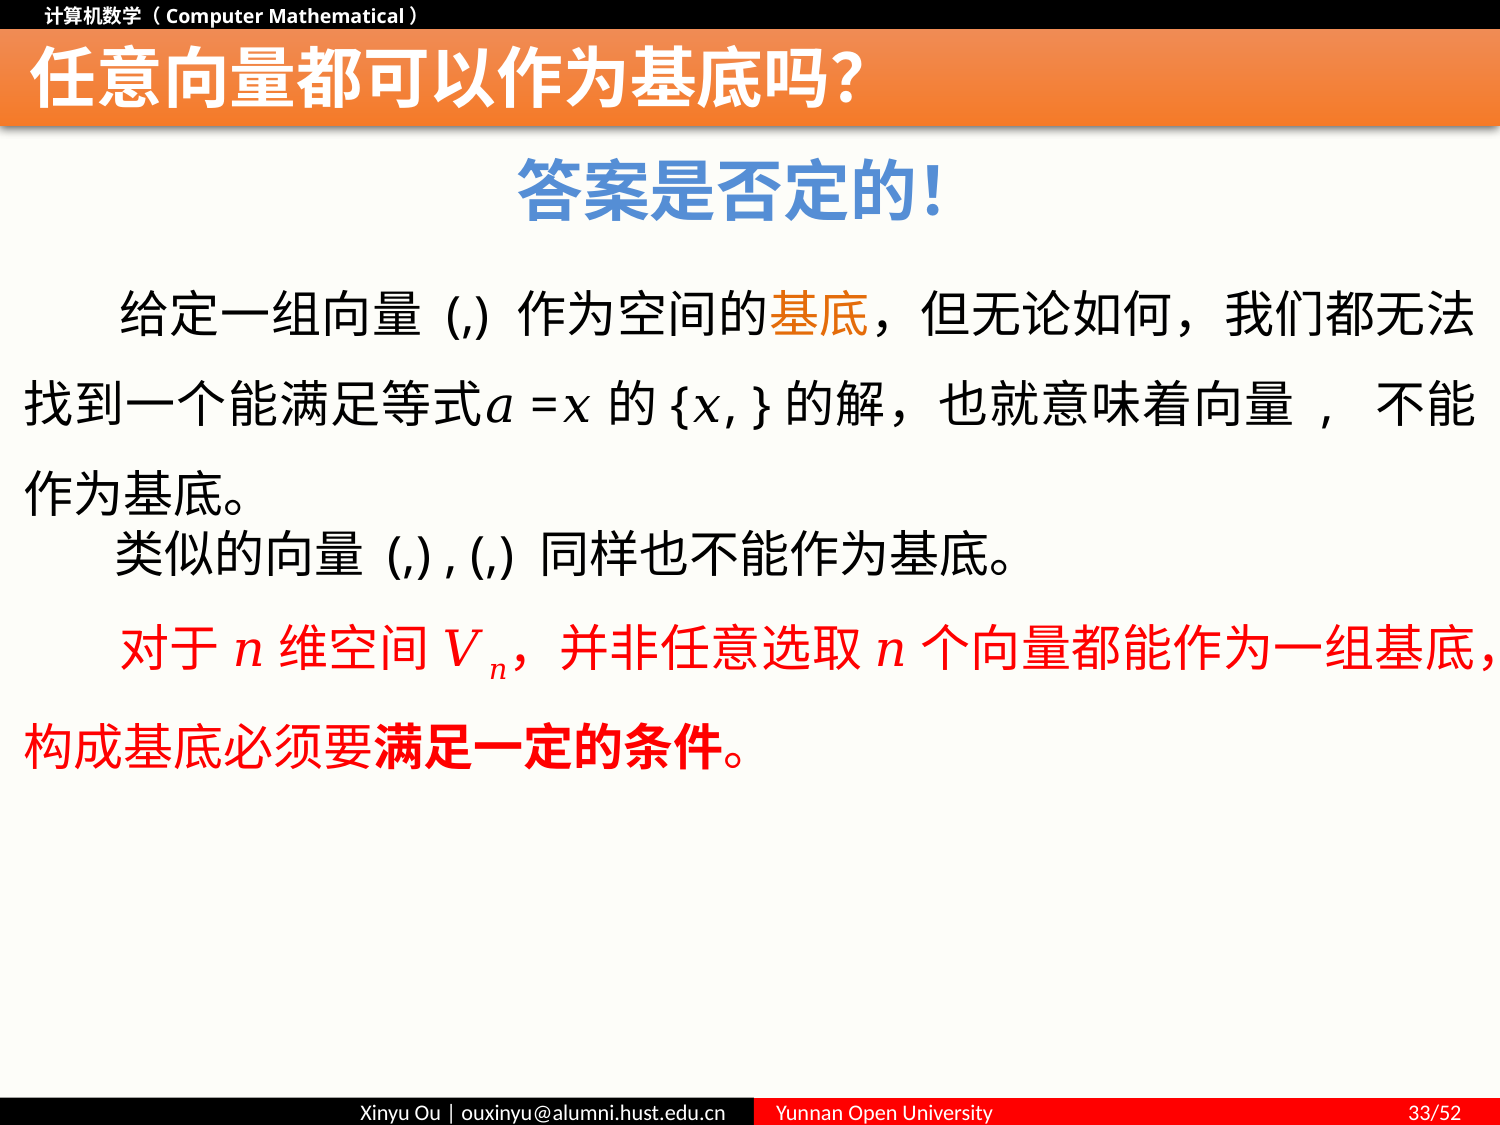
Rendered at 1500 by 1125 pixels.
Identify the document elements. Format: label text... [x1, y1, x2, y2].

list 答案是否定的！ [0, 148, 1500, 230]
title 任意向量都可以作为基底吗？ [0, 35, 1500, 117]
